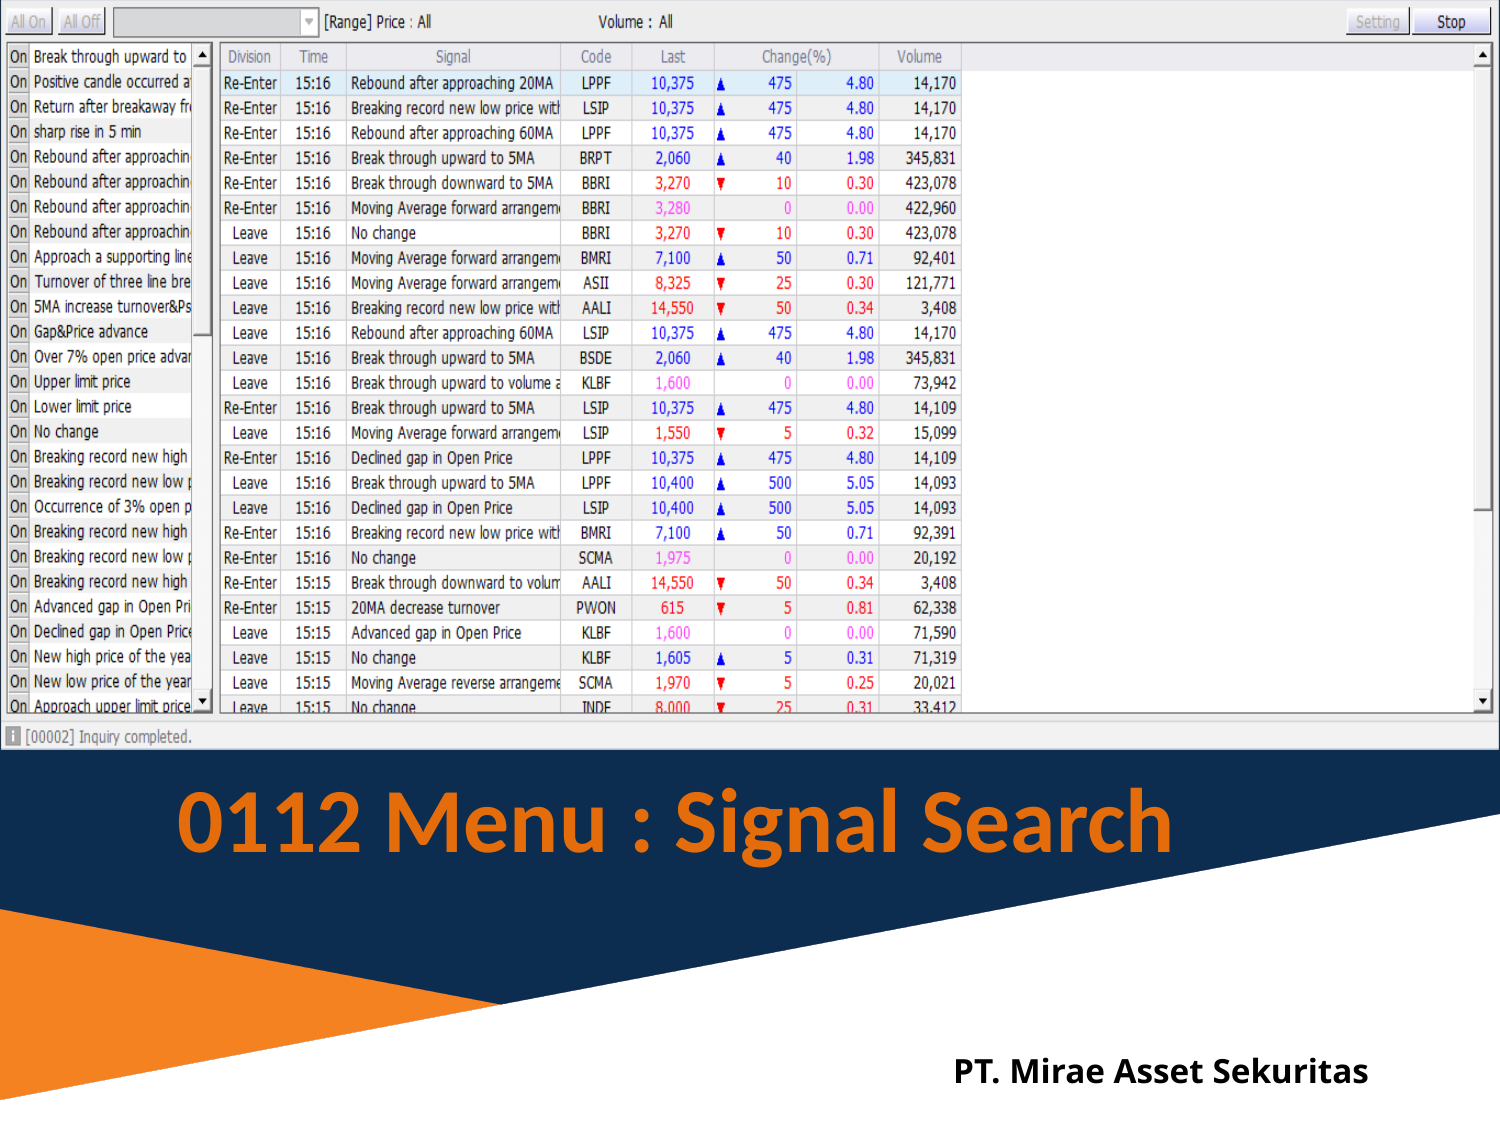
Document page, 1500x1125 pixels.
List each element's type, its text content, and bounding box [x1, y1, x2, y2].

picture [0, 0, 1500, 1125]
list PT. Mirae Asset Sekuritas [938, 1026, 1500, 1120]
text_box 0112 Menu : Signal Search [162, 759, 1263, 878]
